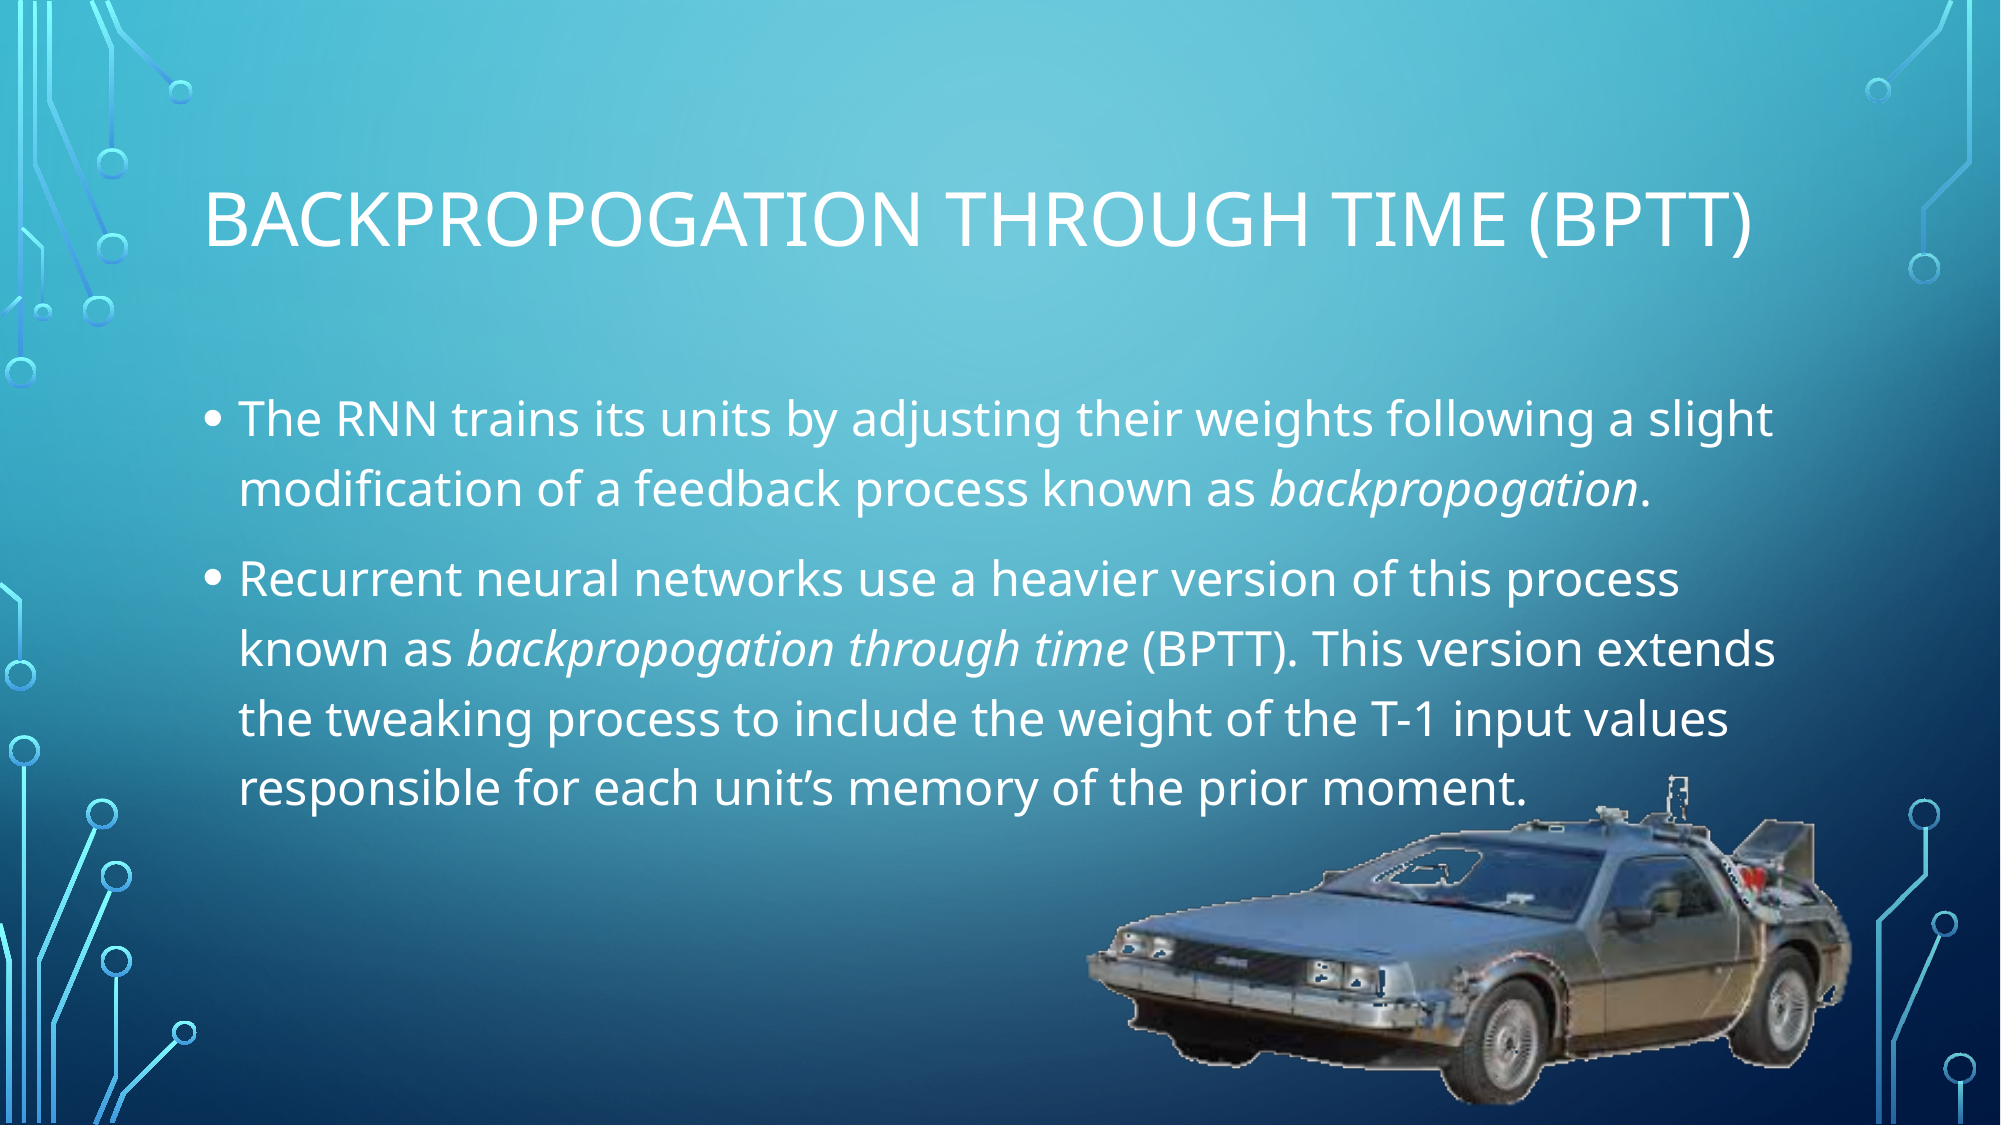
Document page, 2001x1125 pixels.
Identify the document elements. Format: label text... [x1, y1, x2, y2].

picture [1045, 748, 1893, 1125]
list The RNN trains its units by adjusting their weights following a slight modification of a feedback process known as backpropogation. Recurrent neural networks use a heavier version of this process known as backpropogation through time (BPTT). This version extends the tweaking process to include the weight of the T-1 input values responsible for each unit’s memory of the prior moment. [187, 369, 1813, 950]
title Backpropogation through time (bptt) [187, 101, 1813, 344]
